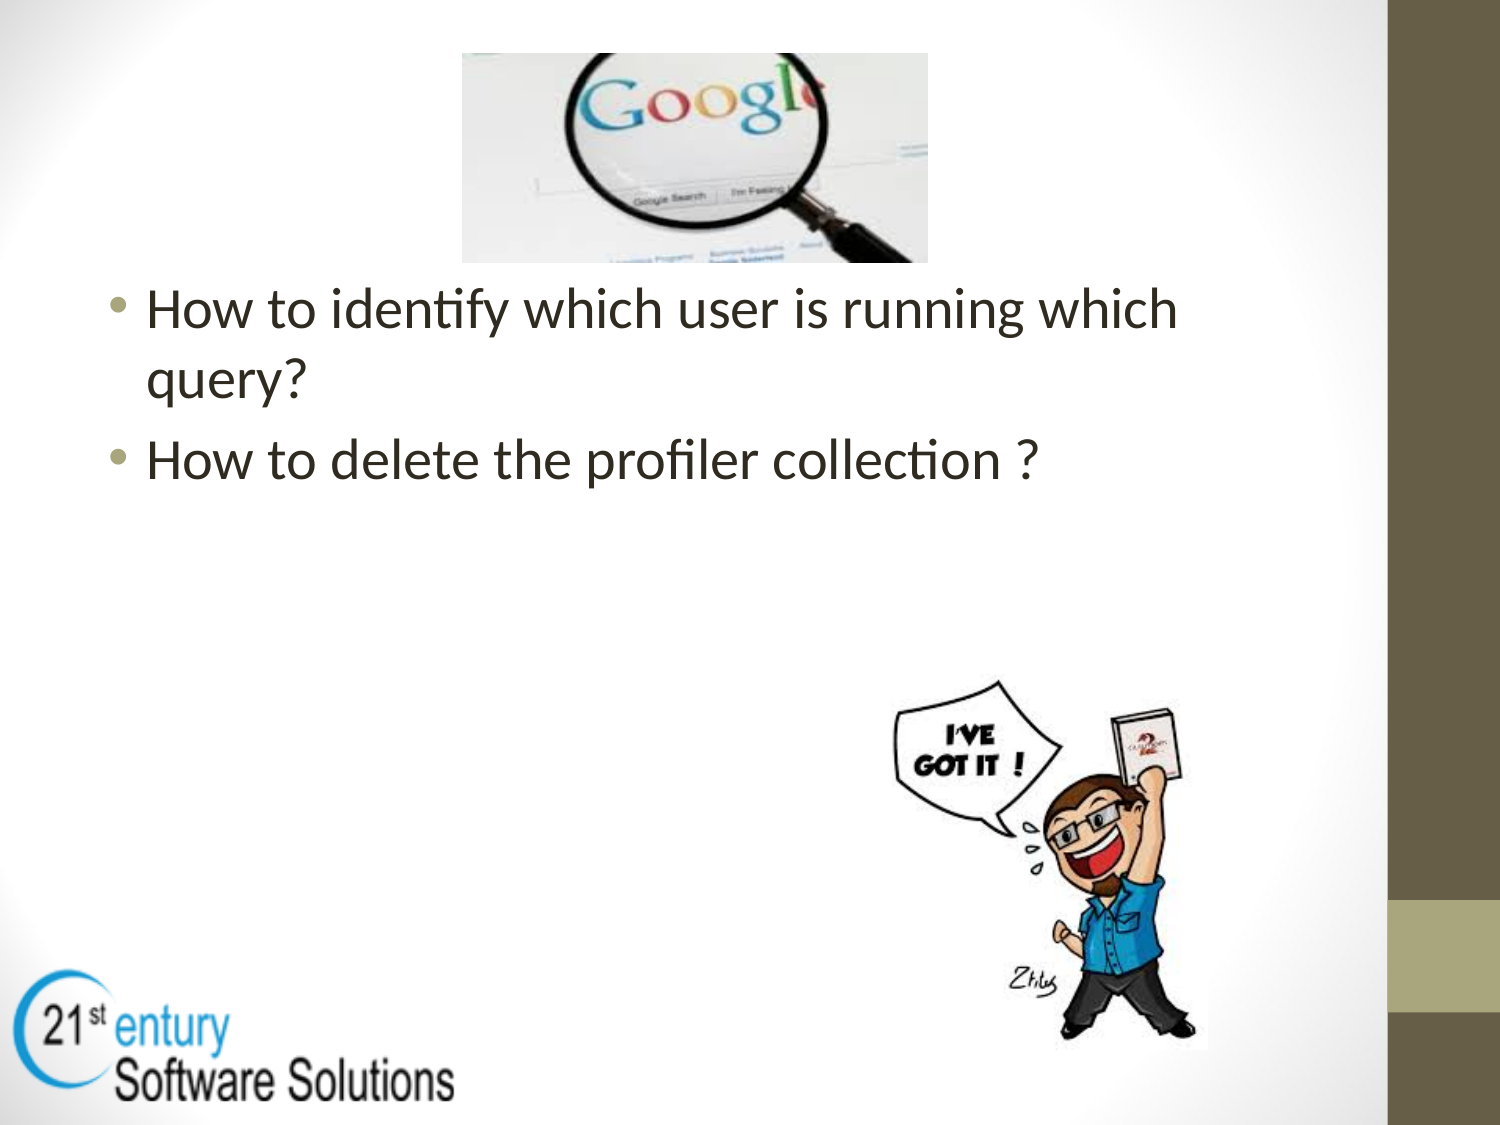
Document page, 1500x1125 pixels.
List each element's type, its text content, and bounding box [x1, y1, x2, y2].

picture [0, 0, 1387, 1125]
list How to identify which user is running which query? How to delete the profiler collection ? [75, 262, 1325, 1050]
